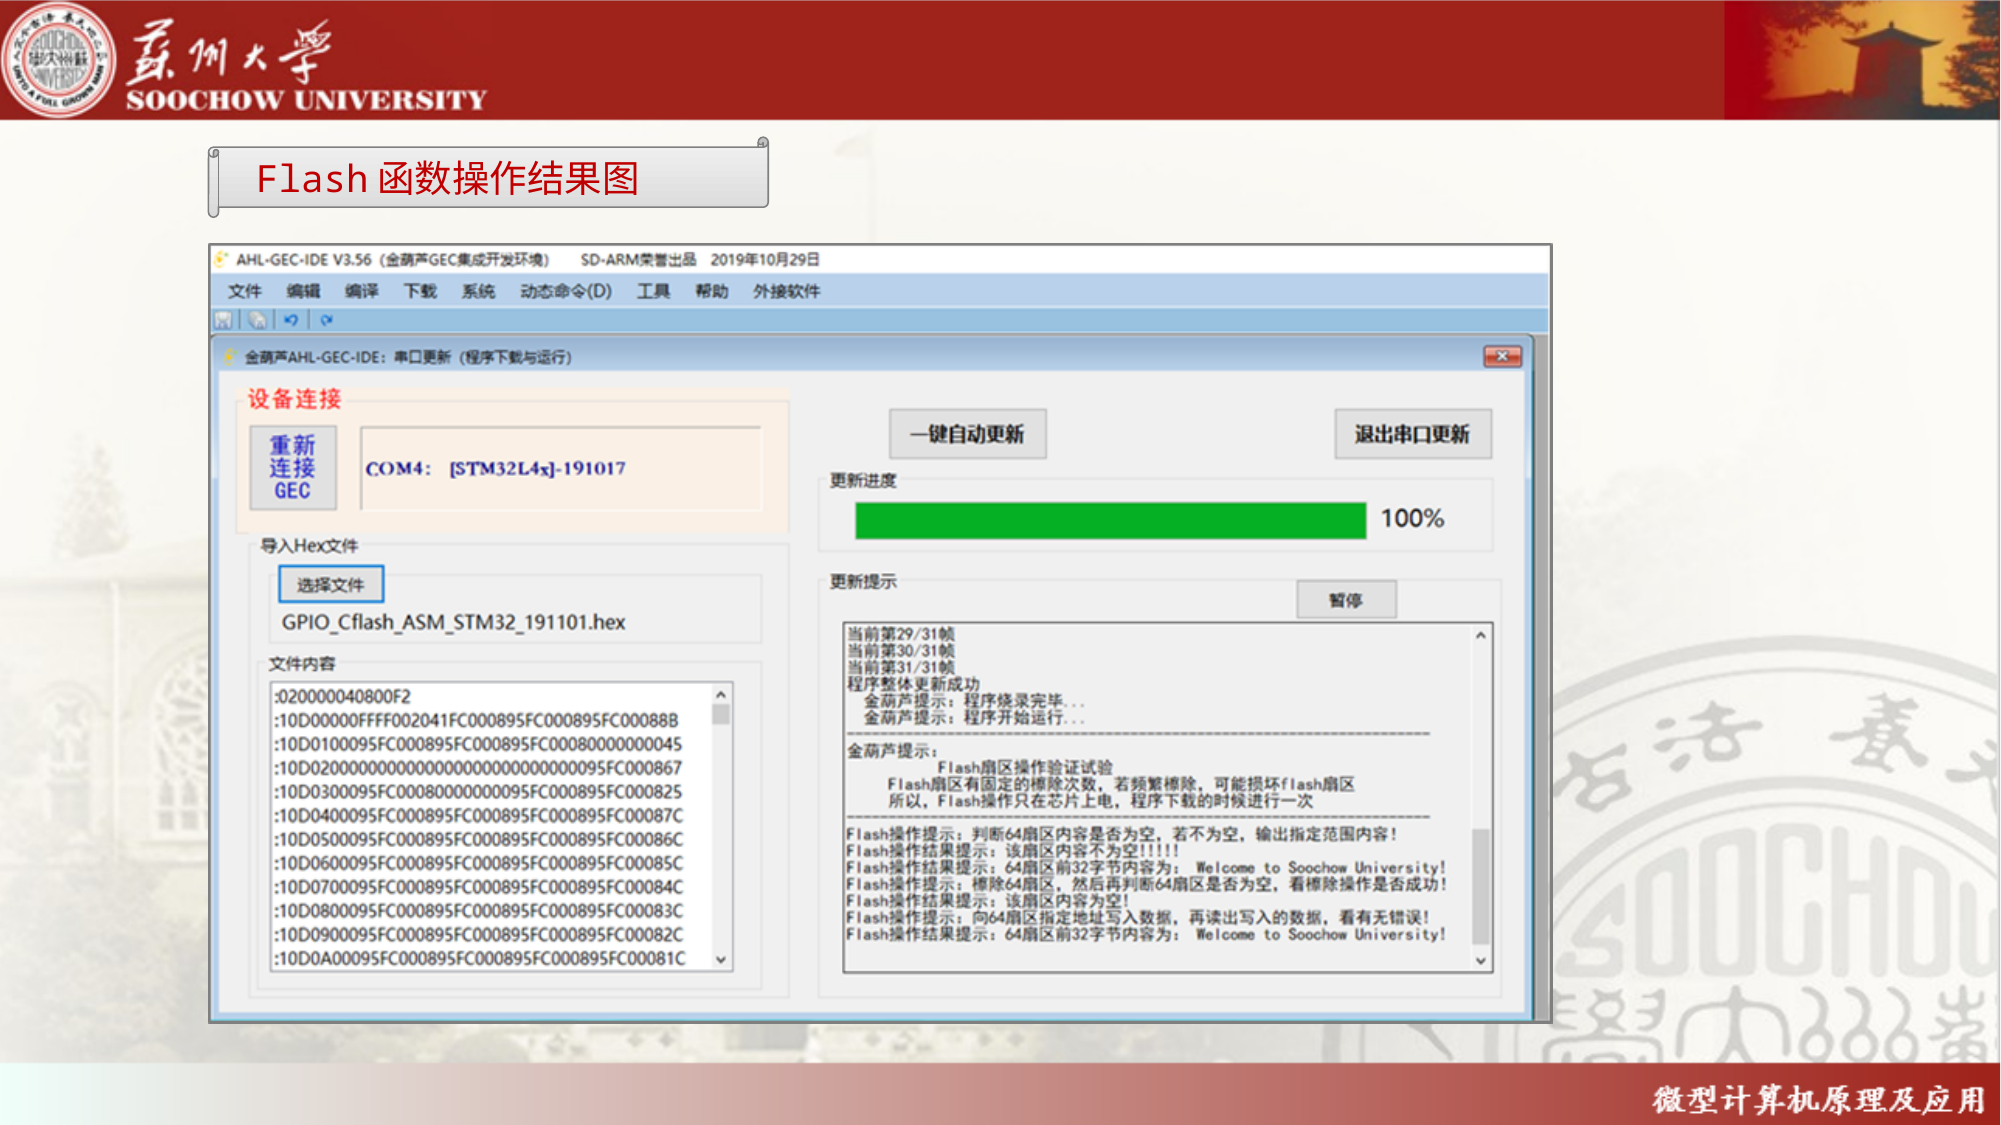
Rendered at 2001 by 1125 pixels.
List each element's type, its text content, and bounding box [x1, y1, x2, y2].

text_box Flash函数操作结果图 [208, 137, 769, 218]
picture [0, 0, 2001, 1125]
